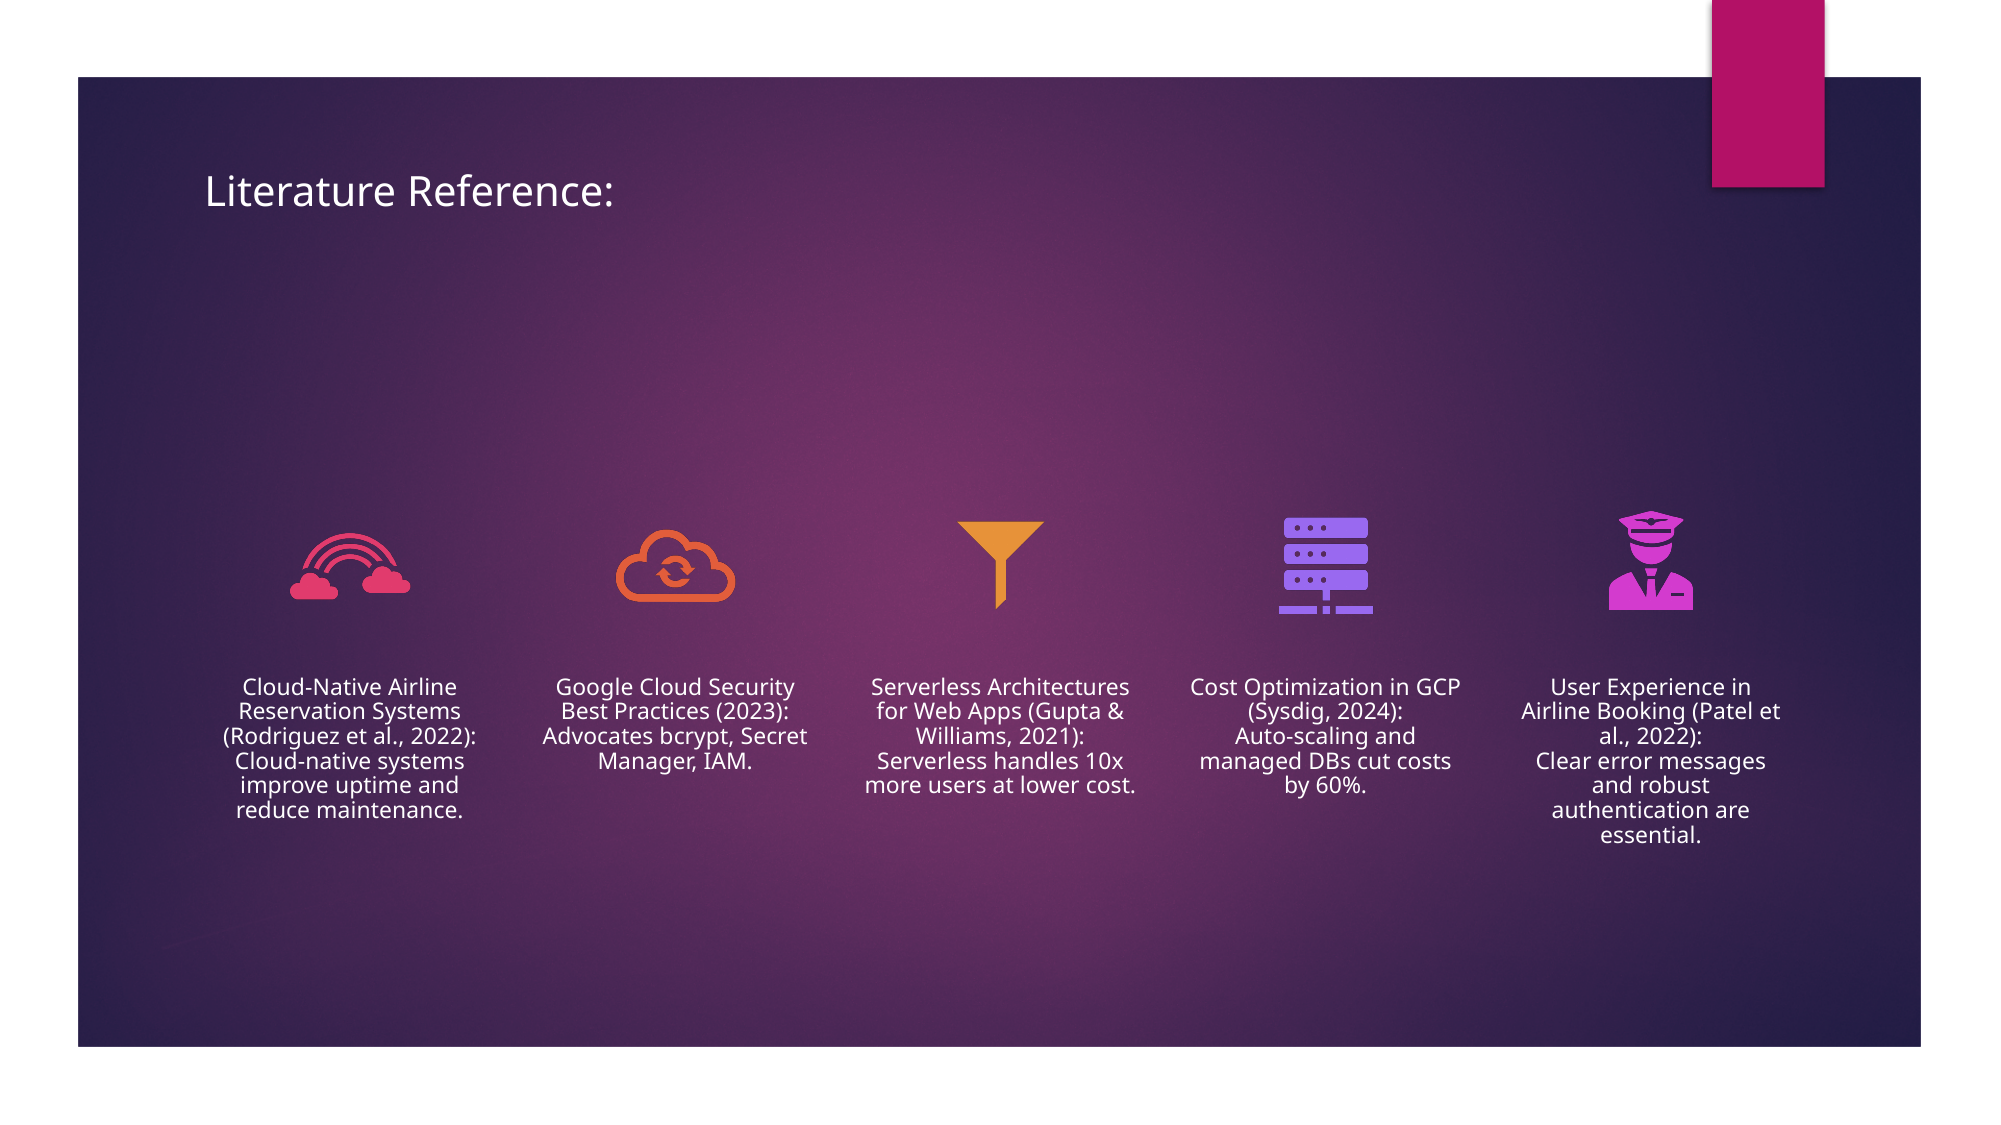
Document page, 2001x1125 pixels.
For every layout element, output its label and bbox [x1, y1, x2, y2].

list [210, 380, 1791, 943]
text_box [0, 0, 2000, 1125]
